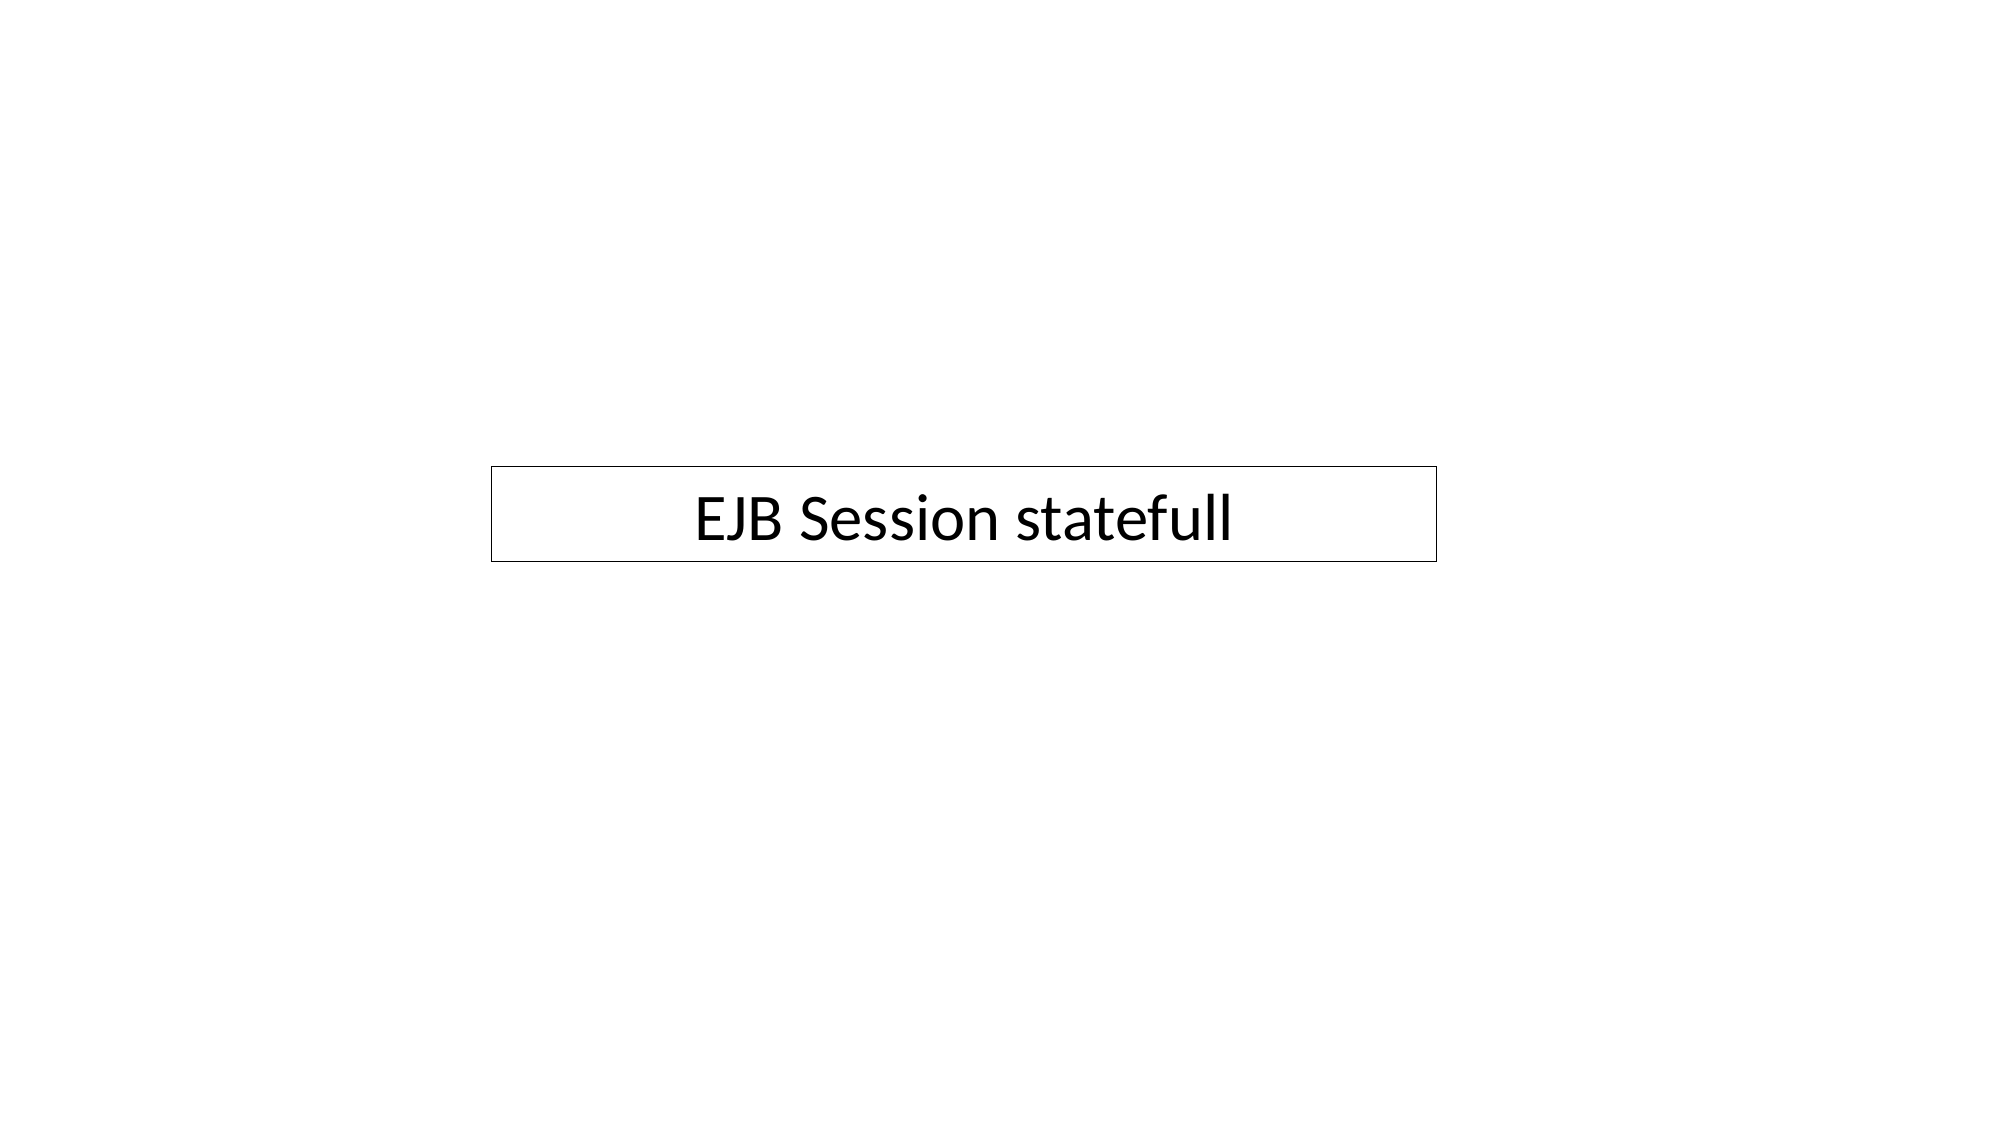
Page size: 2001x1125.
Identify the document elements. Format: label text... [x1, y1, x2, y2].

text_box EJB Session statefull [491, 466, 1437, 562]
